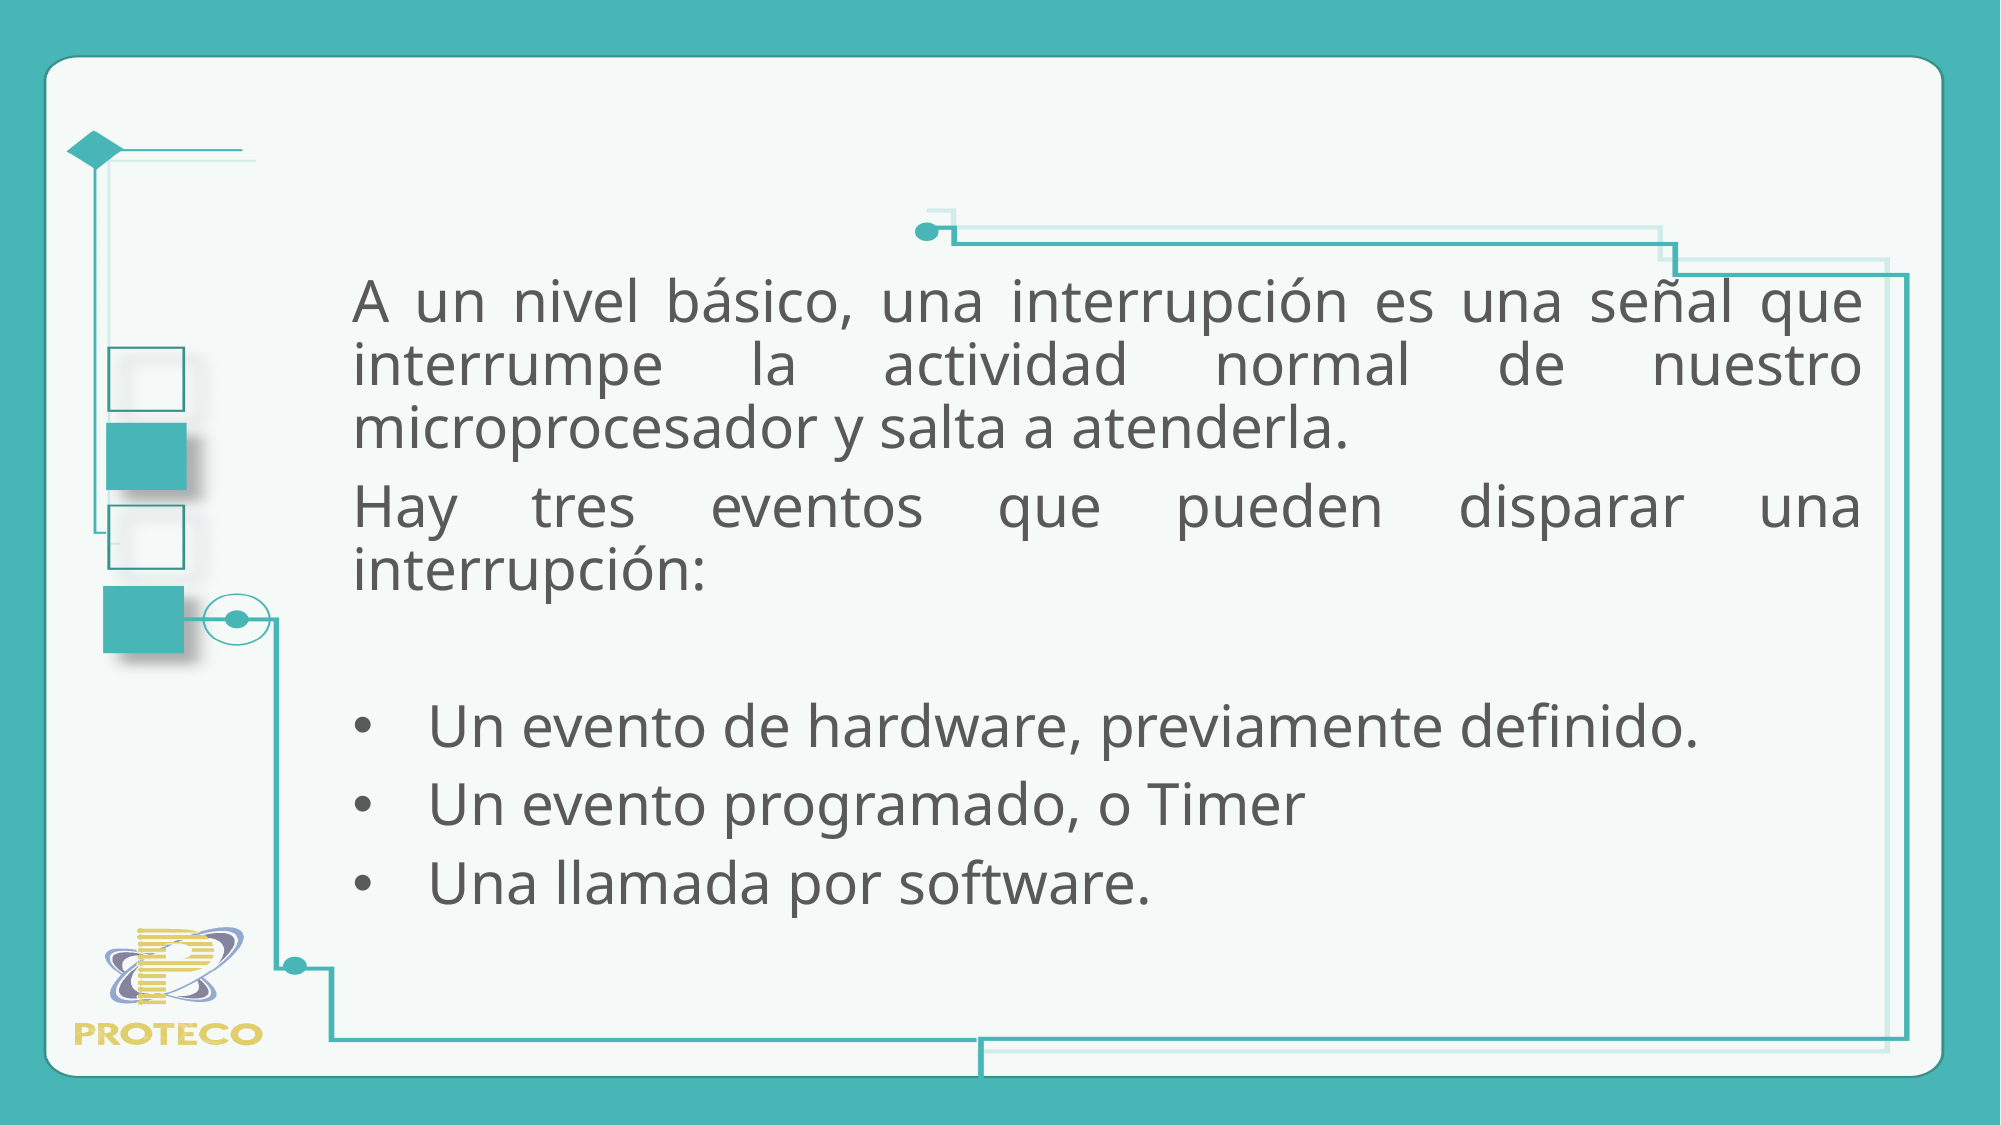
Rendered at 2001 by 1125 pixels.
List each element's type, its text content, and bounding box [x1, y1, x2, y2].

picture [0, 0, 2001, 1125]
list A un nivel básico, una interrupción es una señal que interrumpe la actividad normal de nuestro microprocesador y salta a atenderla. Hay tres eventos que pueden disparar una interrupción: Un evento de hardware, previamente definido. Un evento programado, o Timer Una llamada por software. [337, 264, 1879, 1071]
